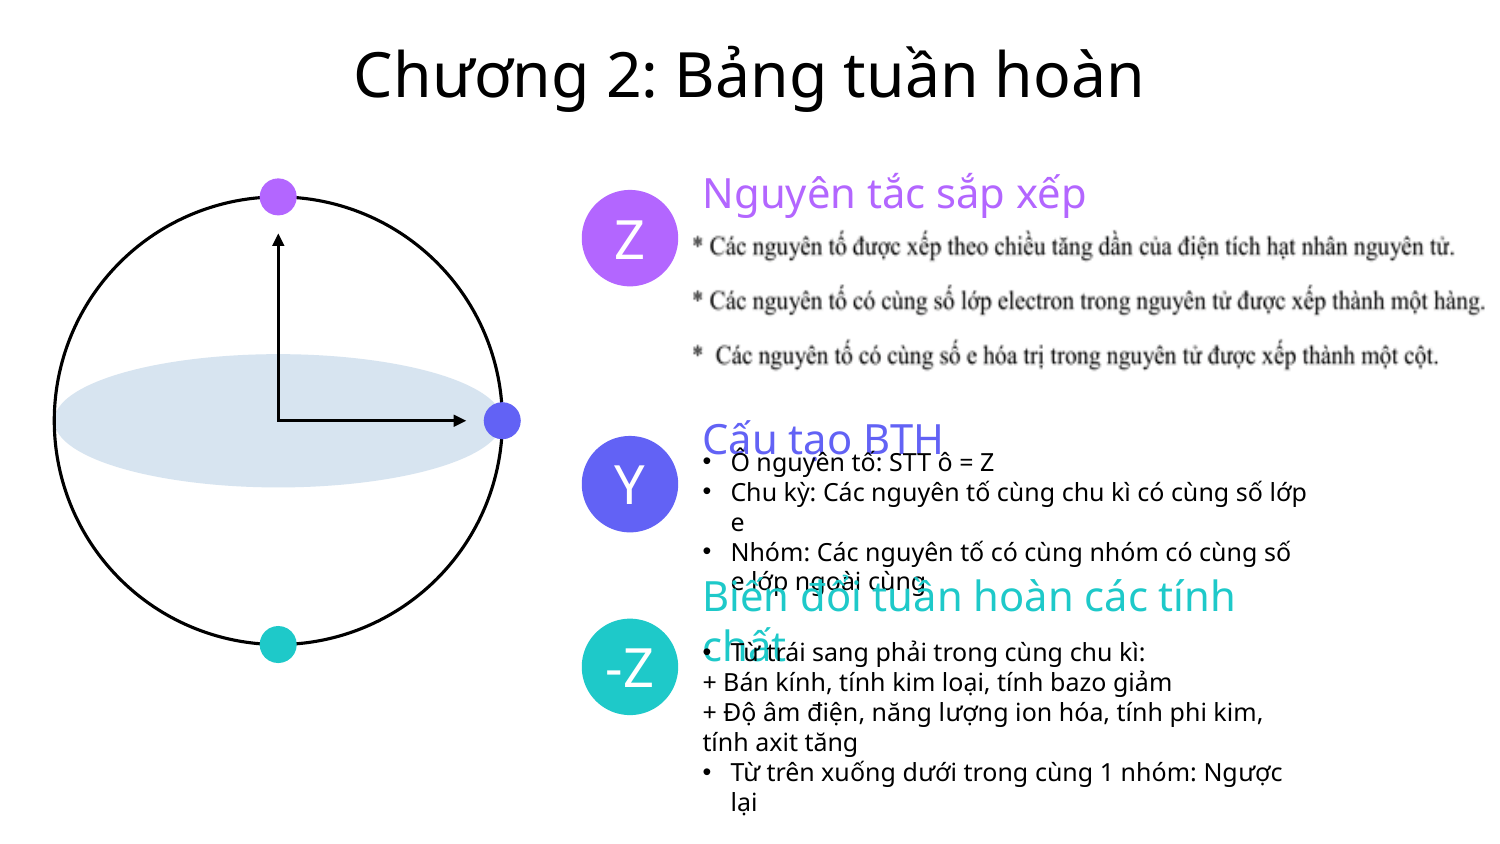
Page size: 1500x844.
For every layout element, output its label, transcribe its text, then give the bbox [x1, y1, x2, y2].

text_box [581, 163, 1326, 287]
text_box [581, 409, 1326, 569]
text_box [54, 178, 522, 664]
text_box Chương 2: Bảng tuần hoàn [329, 44, 1171, 101]
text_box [581, 591, 1326, 774]
picture [687, 224, 1500, 379]
